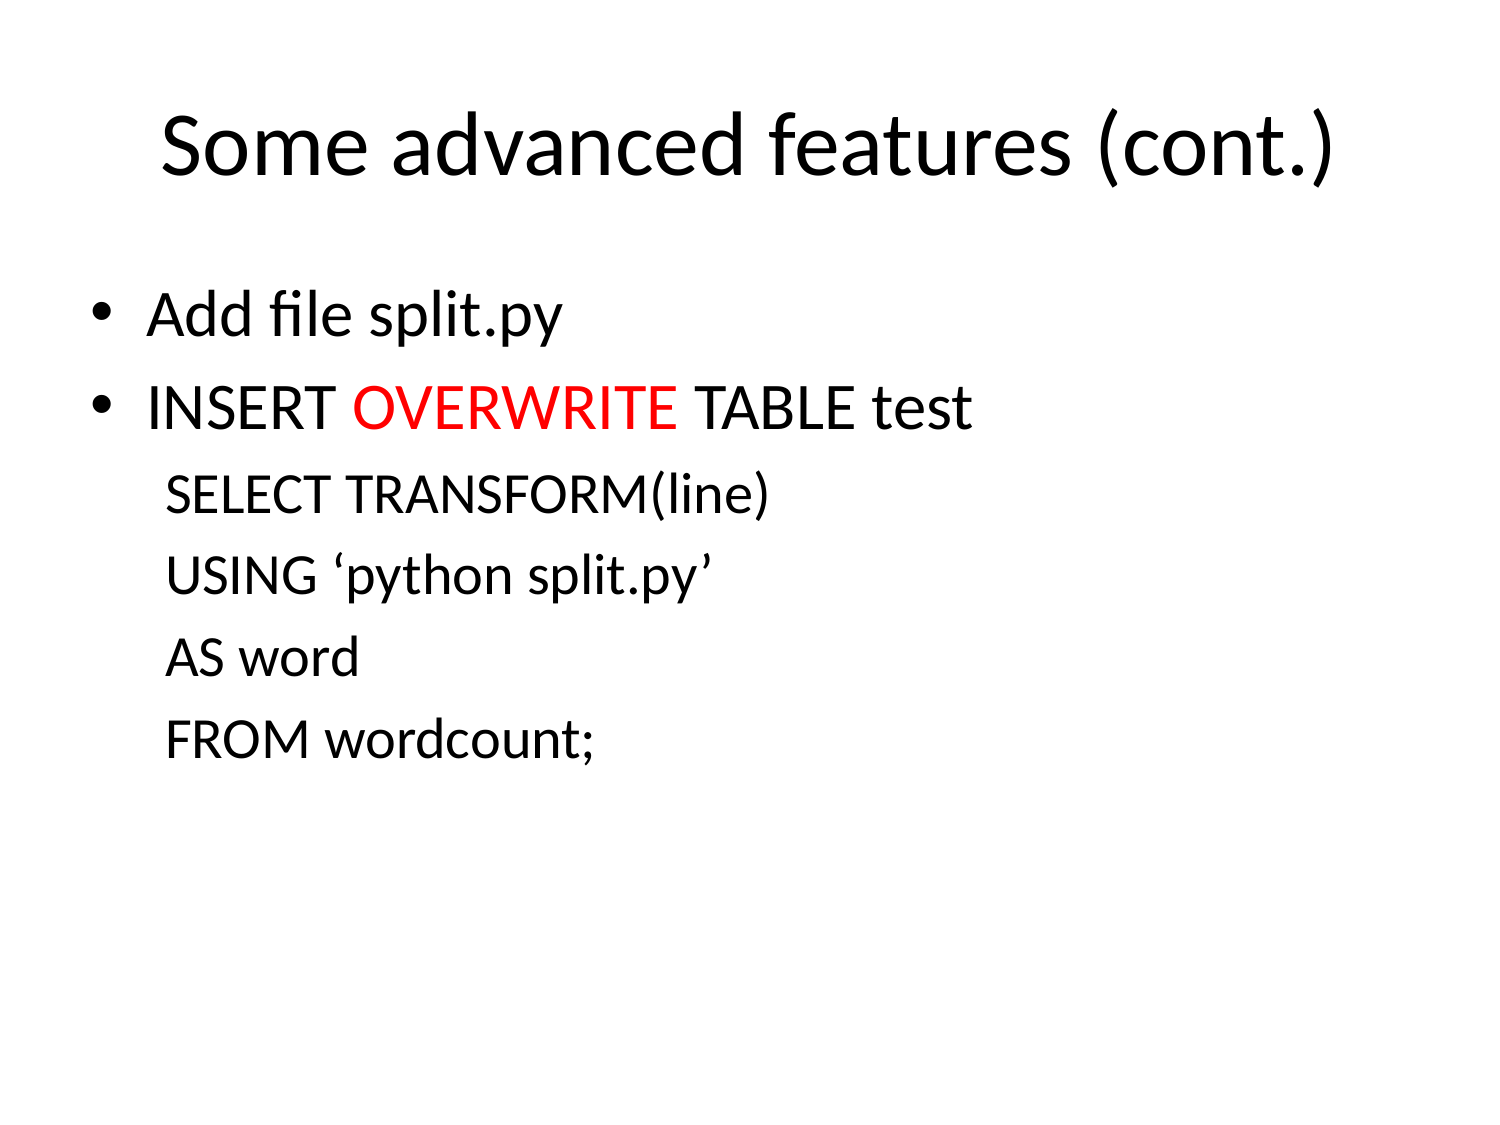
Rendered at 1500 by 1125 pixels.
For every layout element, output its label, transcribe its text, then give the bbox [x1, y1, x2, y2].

title Some advanced features (cont.) [75, 45, 1425, 233]
list Add file split.py INSERT OVERWRITE TABLE test SELECT TRANSFORM(line) USING ‘python split.py’ AS word FROM wordcount; [75, 262, 1425, 1005]
